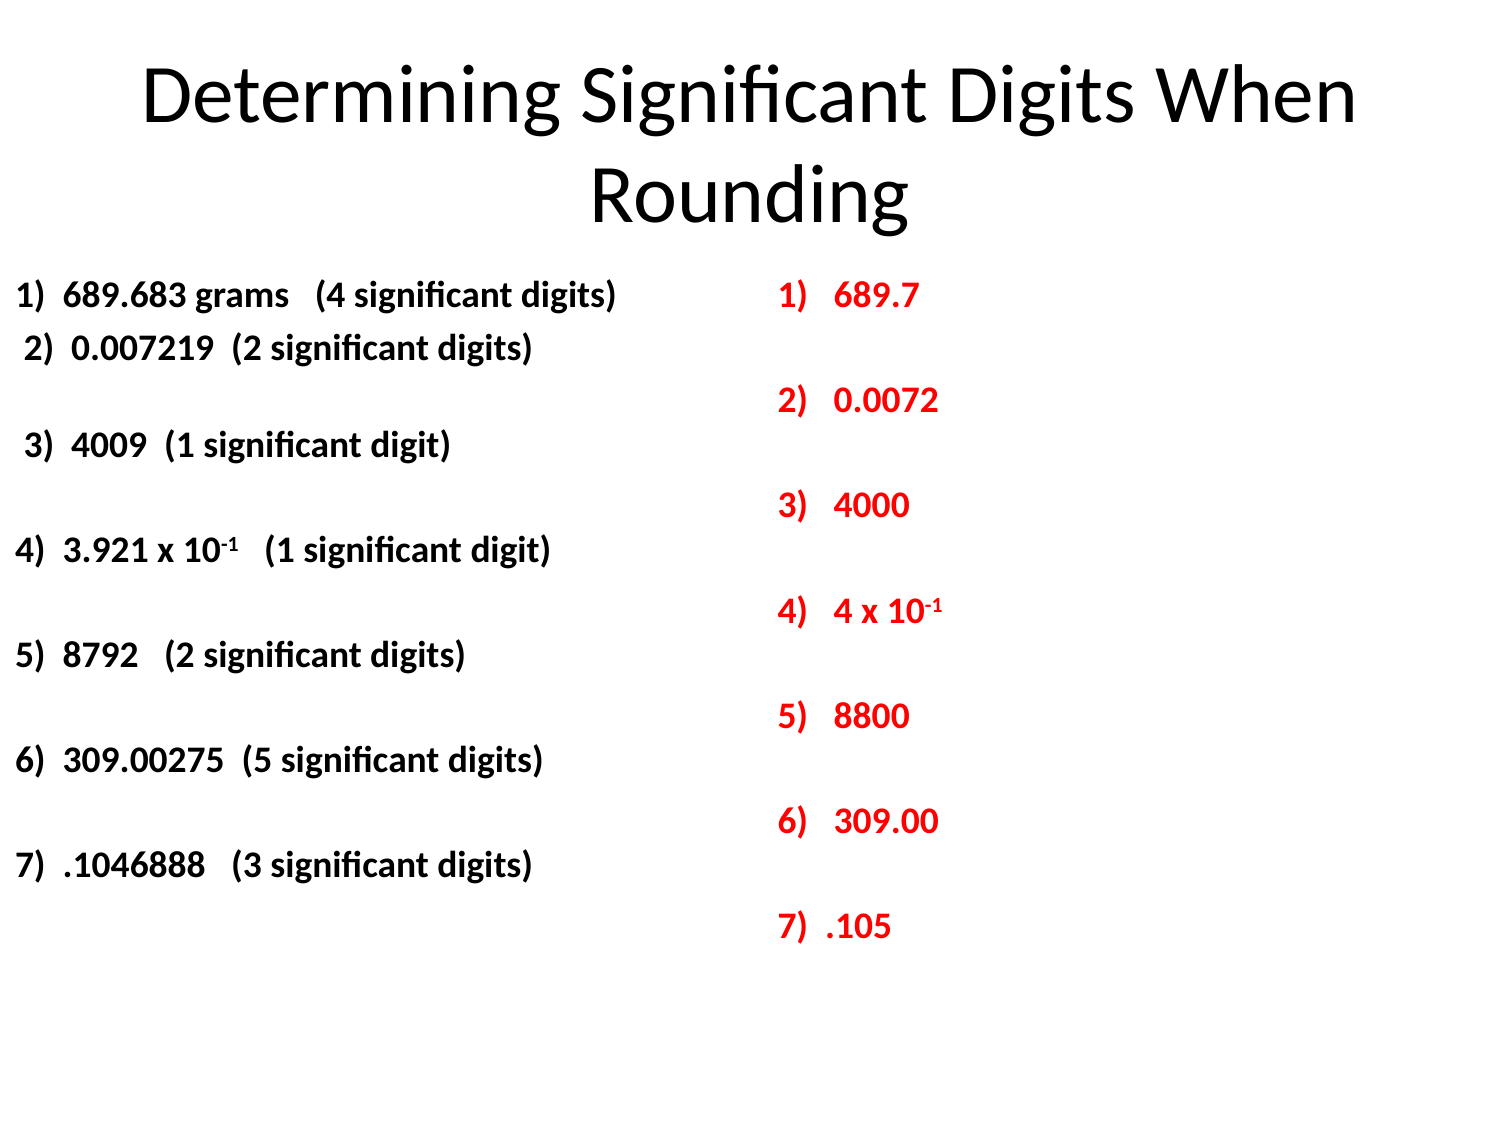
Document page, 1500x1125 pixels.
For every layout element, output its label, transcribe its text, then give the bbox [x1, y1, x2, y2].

title Determining Significant Digits When Rounding [75, 45, 1425, 233]
list 689.7 0.0072 4000 4 x 10-1 8800 309.00 7) .105 [762, 262, 1425, 1005]
list 1) 689.683 grams (4 significant digits) 2) 0.007219 (2 significant digits) 3) 4009 (1 significant digit) 4) 3.921 x 10-1 (1 significant digit) 5) 8792 (2 significant digits) 6) 309.00275 (5 significant digits) 7) .1046888 (3 significant digits) [0, 262, 738, 1005]
